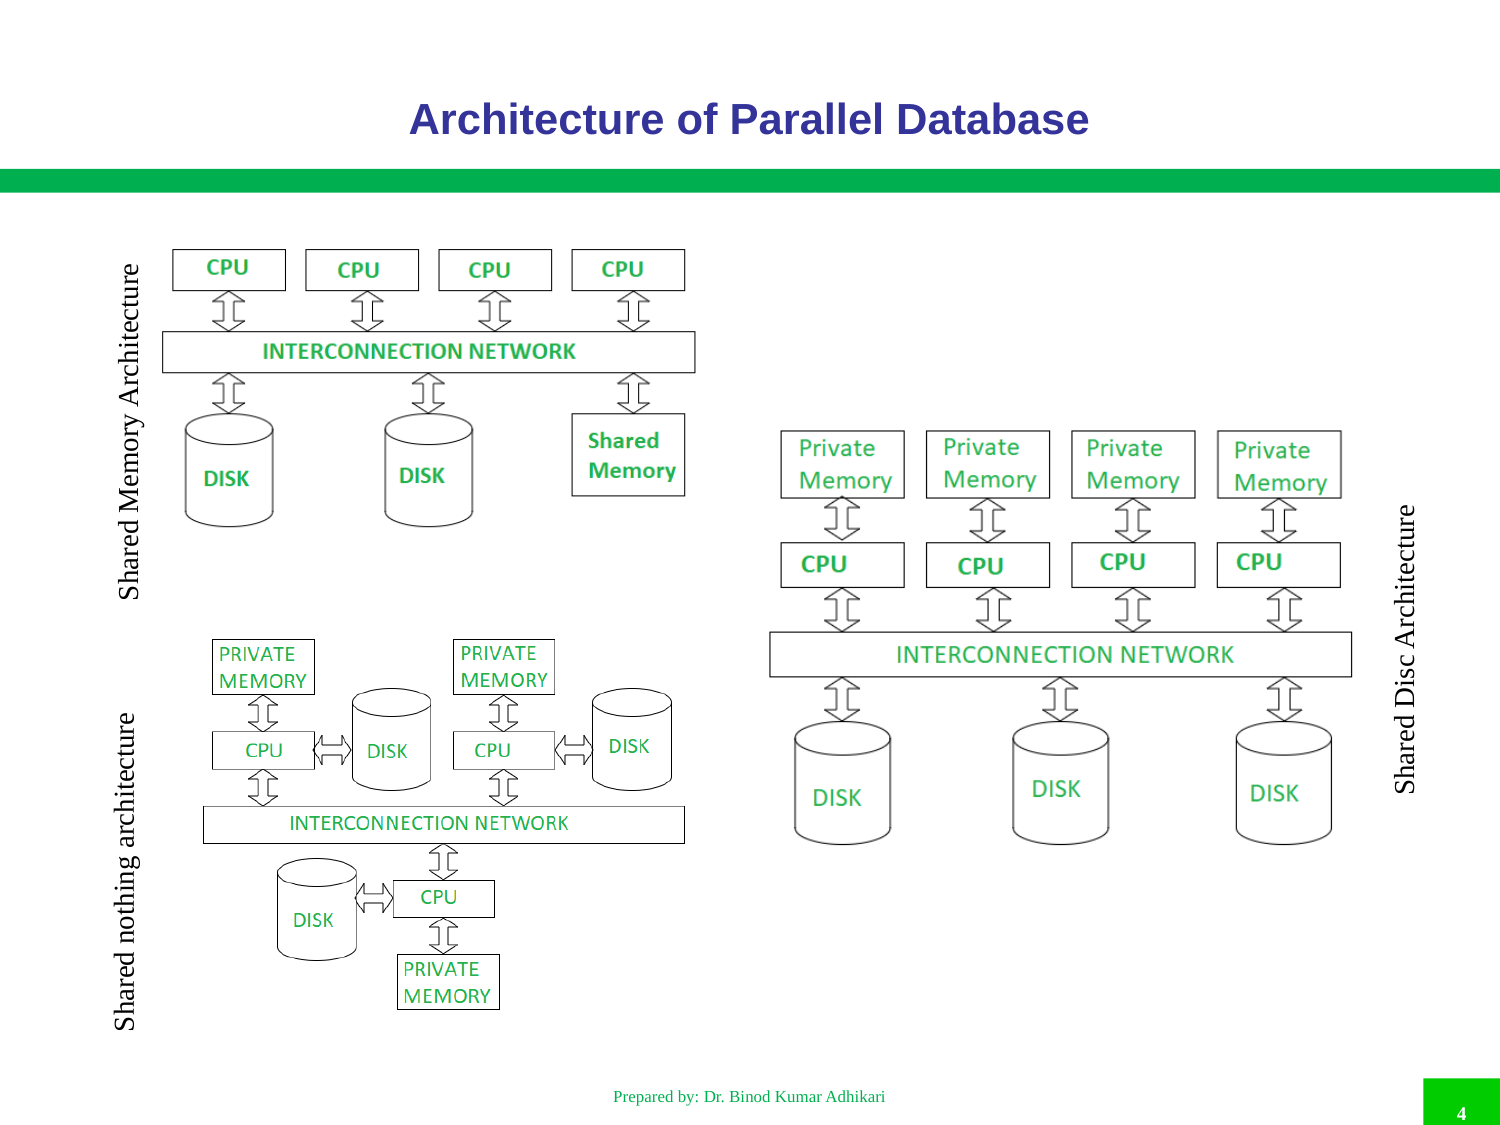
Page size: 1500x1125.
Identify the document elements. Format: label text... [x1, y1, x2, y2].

text_box Shared nothing architecture [64, 645, 135, 1047]
picture [112, 207, 1407, 1071]
text_box Architecture of Parallel Database [112, 42, 1388, 142]
text_box Shared Disc Architecture [1407, 421, 1415, 811]
slide_number 4 [1423, 1078, 1500, 1125]
footer Prepared by: Dr. Binod Kumar Adhikari [465, 1046, 1034, 1122]
text_box Shared Memory Architecture [68, 196, 139, 616]
